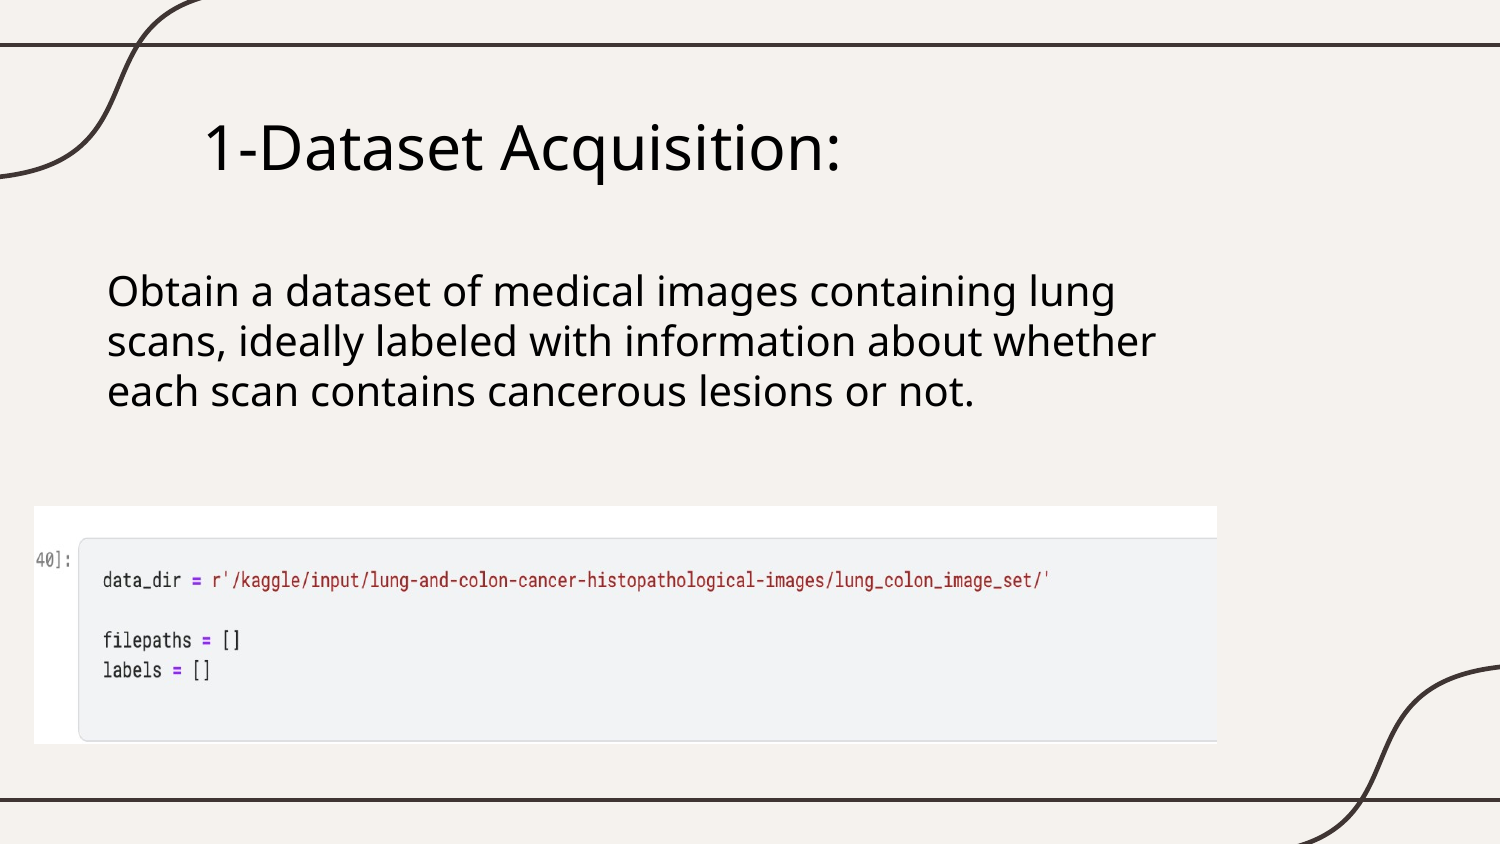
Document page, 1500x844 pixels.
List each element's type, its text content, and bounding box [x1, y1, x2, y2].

subtitle Obtain a dataset of medical images containing lung scans, ideally labeled with information about whether each scan contains cancerous lesions or not. [91, 174, 1217, 504]
title 1-Dataset Acquisition: [171, 92, 881, 174]
picture [34, 505, 1218, 744]
